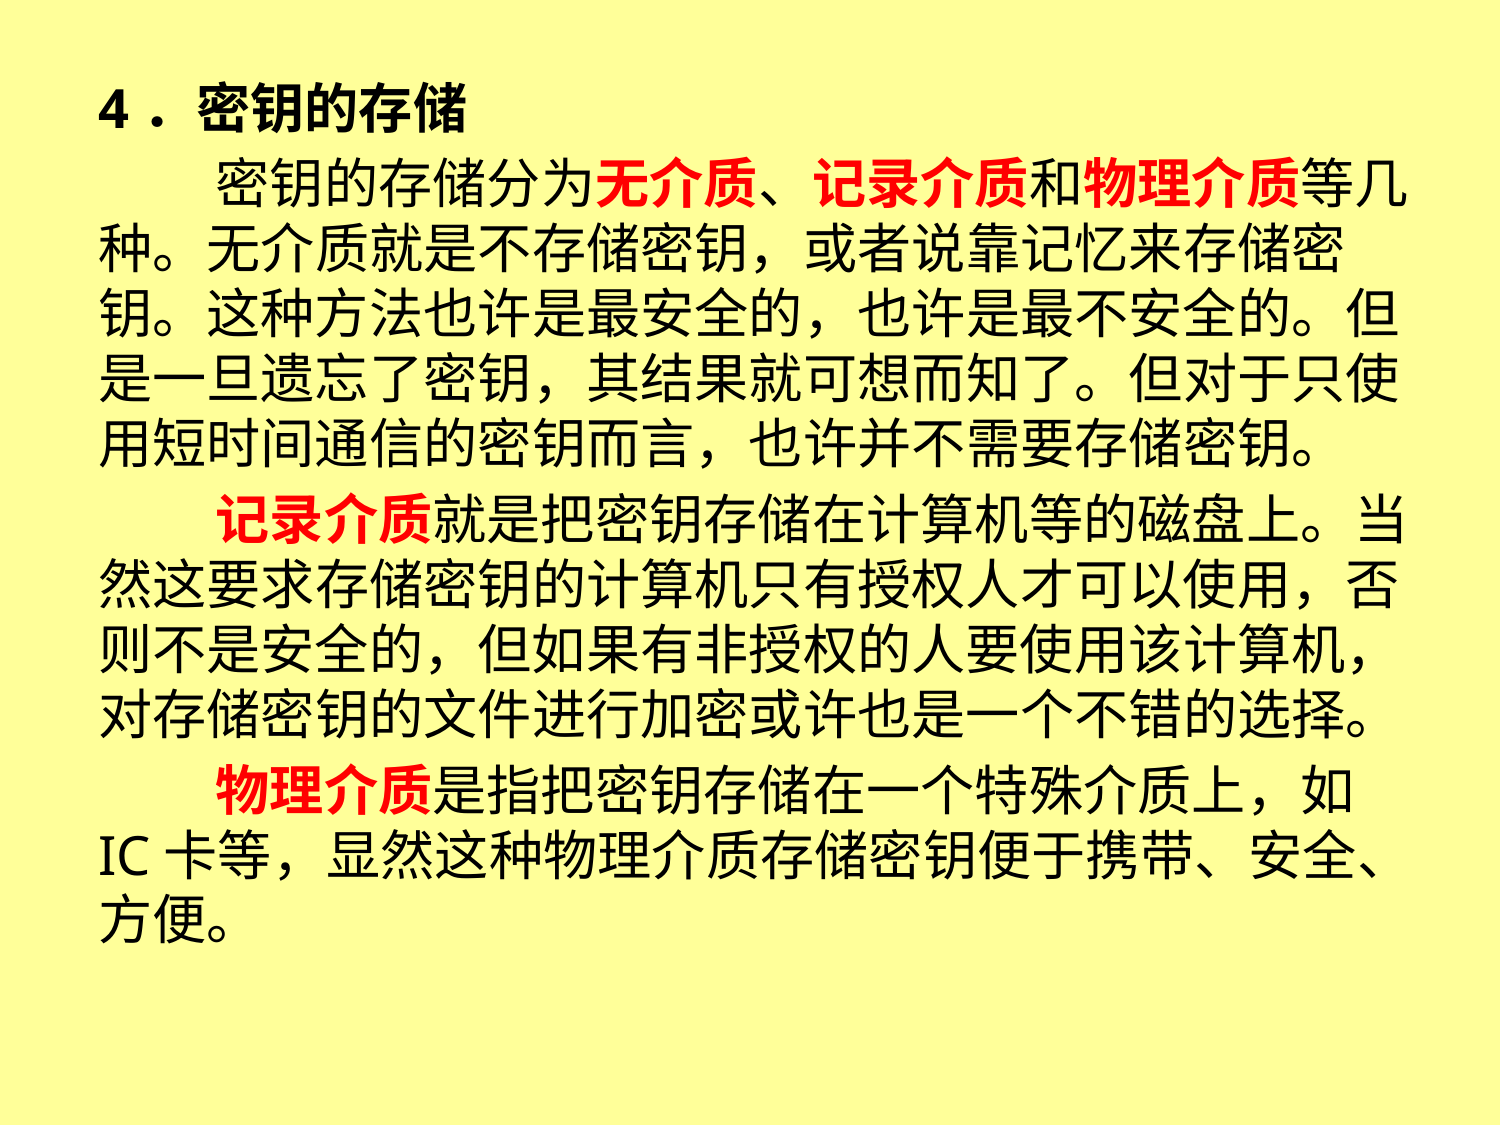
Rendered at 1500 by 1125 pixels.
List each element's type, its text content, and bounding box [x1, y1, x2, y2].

list 4．密钥的存储 密钥的存储分为无介质、记录介质和物理介质等几种。无介质就是不存储密钥，或者说靠记忆来存储密钥。这种方法也许是最安全的，也许是最不安全的。但是一旦遗忘了密钥，其结果就可想而知了。但对于只使用短时间通信的密钥而言，也许并不需要存储密钥。 记录介质就是把密钥存储在计算机等的磁盘上。当然这要求存储密钥的计算机只有授权人才可以使用，否则不是安全的，但如果有非授权的人要使用该计算机，对存储密钥的文件进行加密或许也是一个不错的选择。 物理介质是指把密钥存储在一个特殊介质上，如IC卡等，显然这种物理介质存储密钥便于携带、安全、方便。 [83, 66, 1436, 1000]
